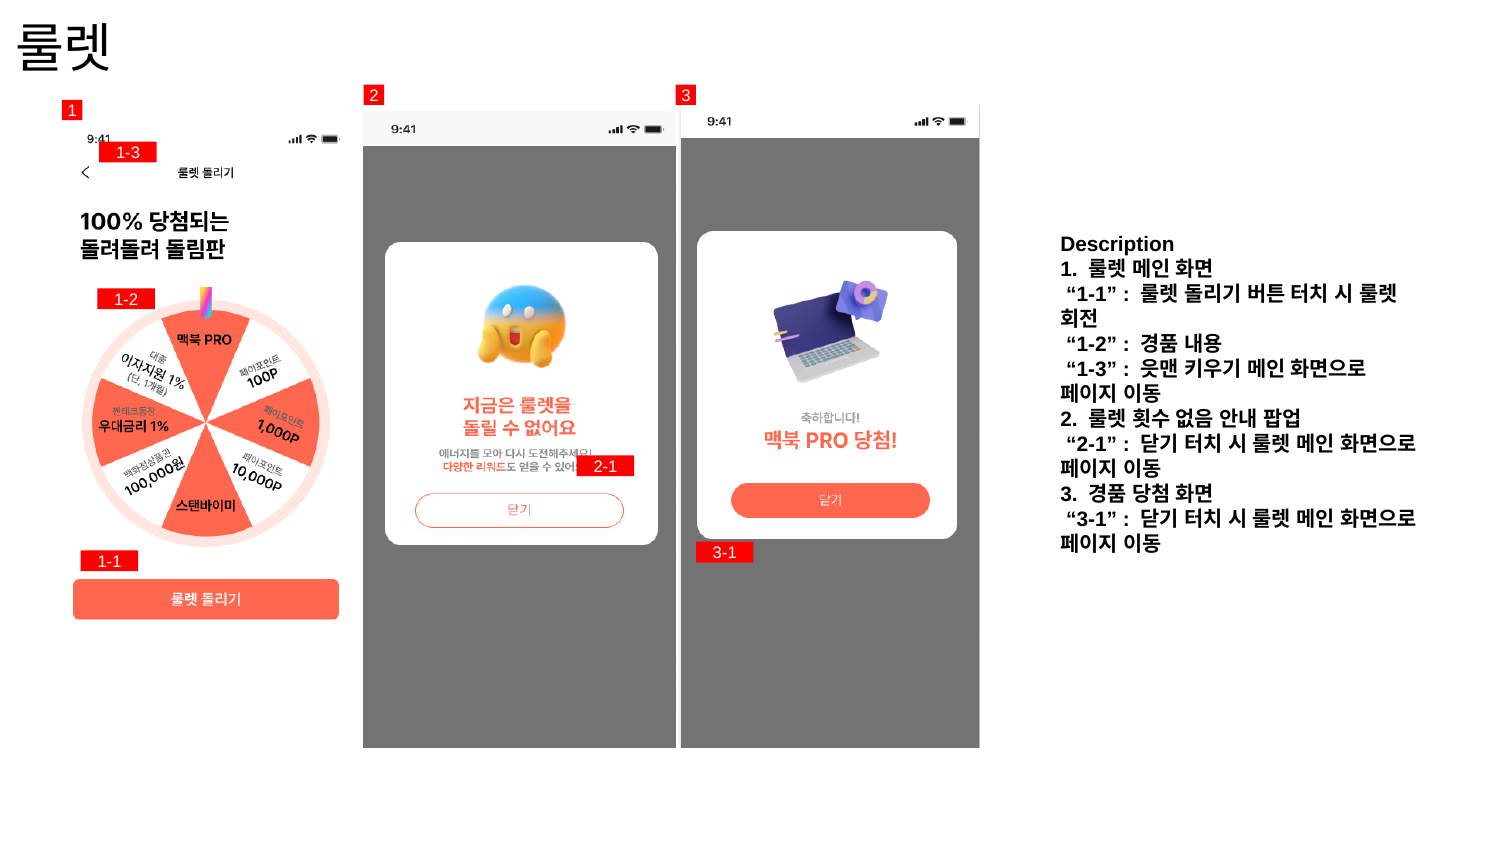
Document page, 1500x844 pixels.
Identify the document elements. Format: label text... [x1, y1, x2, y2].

picture [679, 104, 980, 749]
text_box Description 1. 룰렛 메인 화면 “1-1” : 룰렛 돌리기 버튼 터치 시 룰렛 회전 “1-2” : 경품 내용 “1-3” : 읏맨 키우기 메인 화면으로 페이지 이동 2. 룰렛 횟수 없음 안내 팝업 “2-1” : 닫기 터치 시 룰렛 메인 화면으로 페이지 이동 3. 경품 당첨 화면 “3-1” : 닫기 터치 시 룰렛 메인 화면으로 페이지 이동 [1045, 223, 1432, 563]
picture [61, 121, 351, 749]
text_box 2 [362, 83, 386, 107]
text_box 3 [674, 83, 698, 107]
title 룰렛 [0, 0, 1398, 94]
picture [363, 111, 676, 749]
text_box 1 [60, 98, 84, 121]
